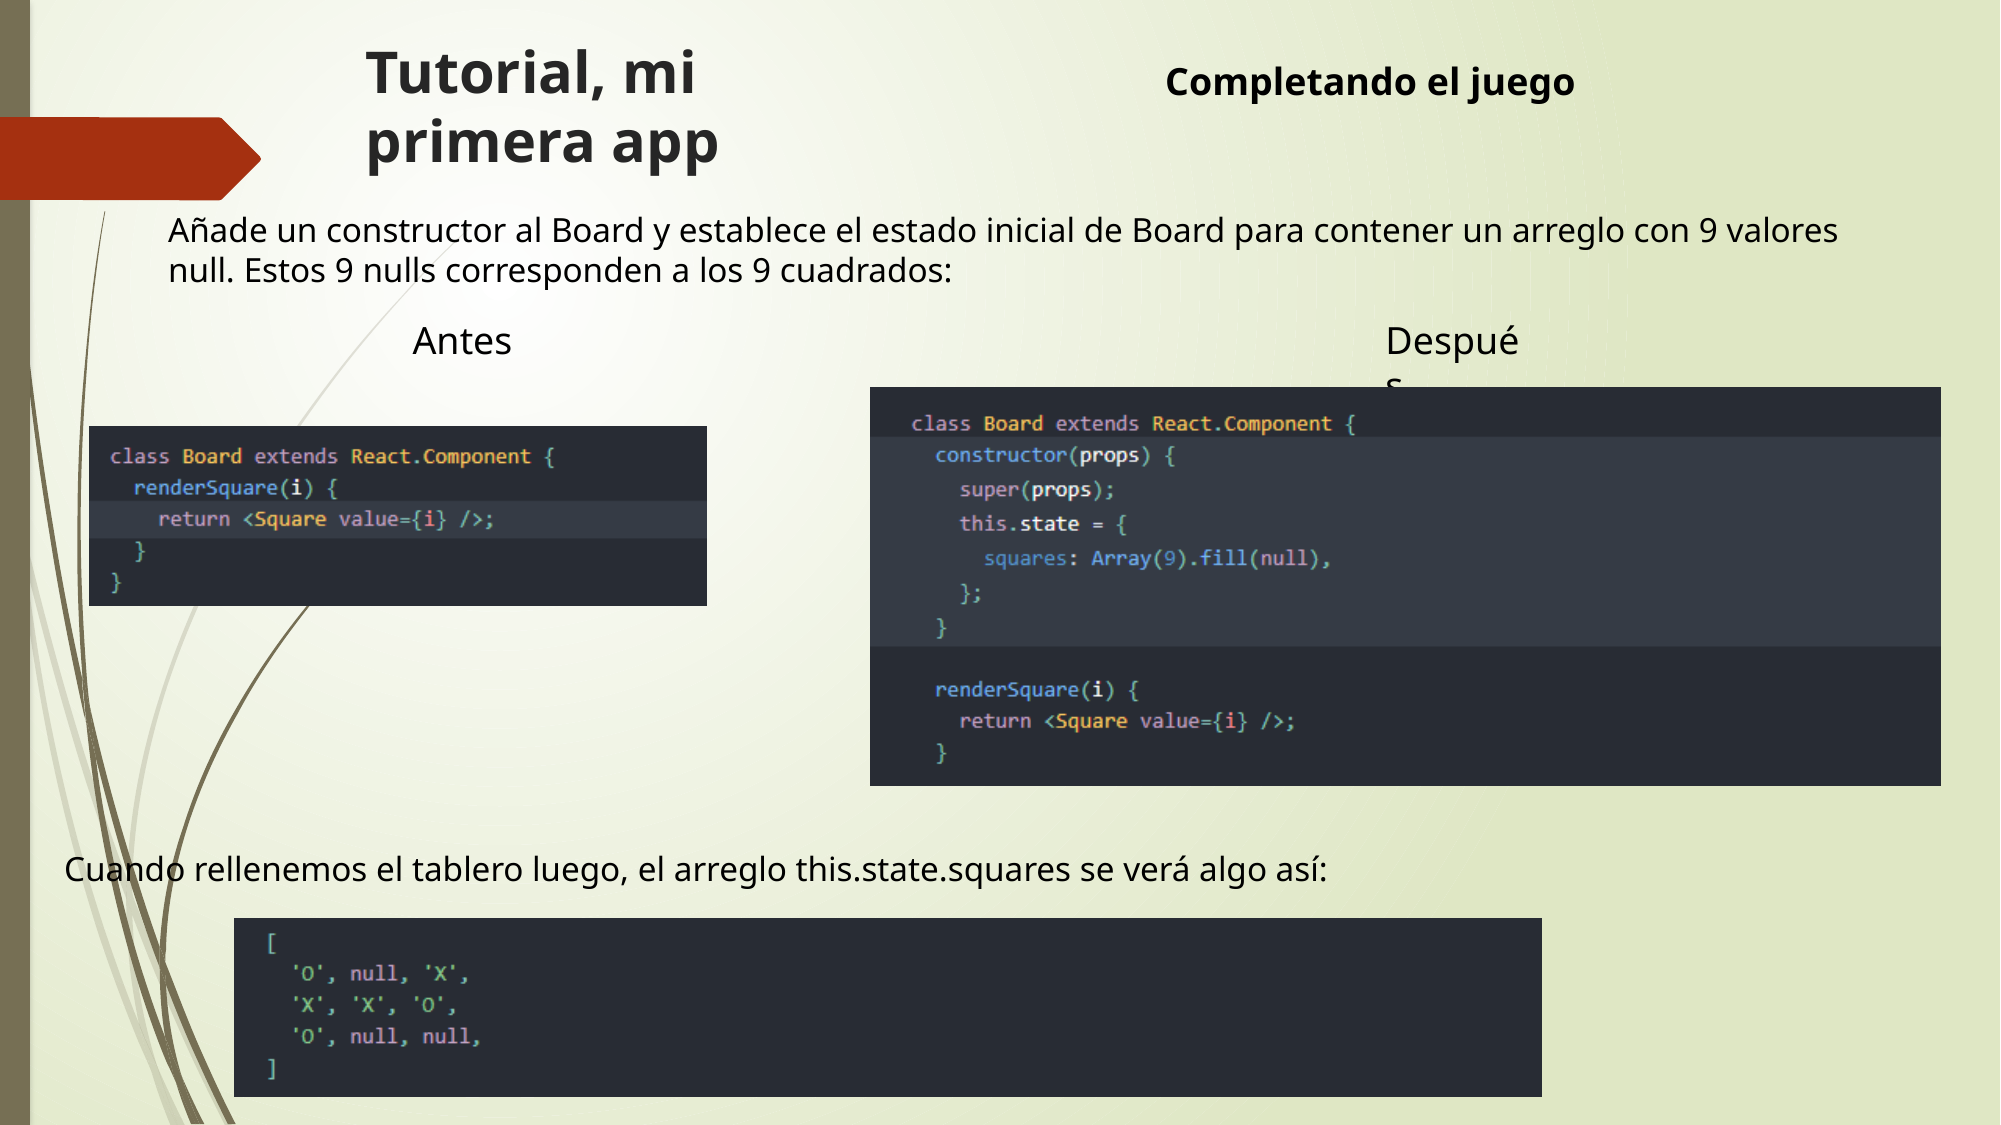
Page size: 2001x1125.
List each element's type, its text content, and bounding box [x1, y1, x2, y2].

picture [869, 386, 1941, 786]
picture [88, 425, 707, 606]
picture [234, 918, 1542, 1097]
text_box Antes [397, 310, 565, 370]
title Tutorial, mi primera app [350, 28, 889, 201]
text_box Añade un constructor al Board y establece el estado inicial de Board para contener un arreglo con 9 valores null. Estos 9 nulls corresponden a los 9 cuadrados: [153, 201, 1872, 297]
text_box Cuando rellenemos el tablero luego, el arreglo this.state.squares se verá algo así: [49, 840, 1663, 896]
text_box Completando el juego [1150, 50, 1872, 111]
text_box Después [1370, 310, 1538, 386]
